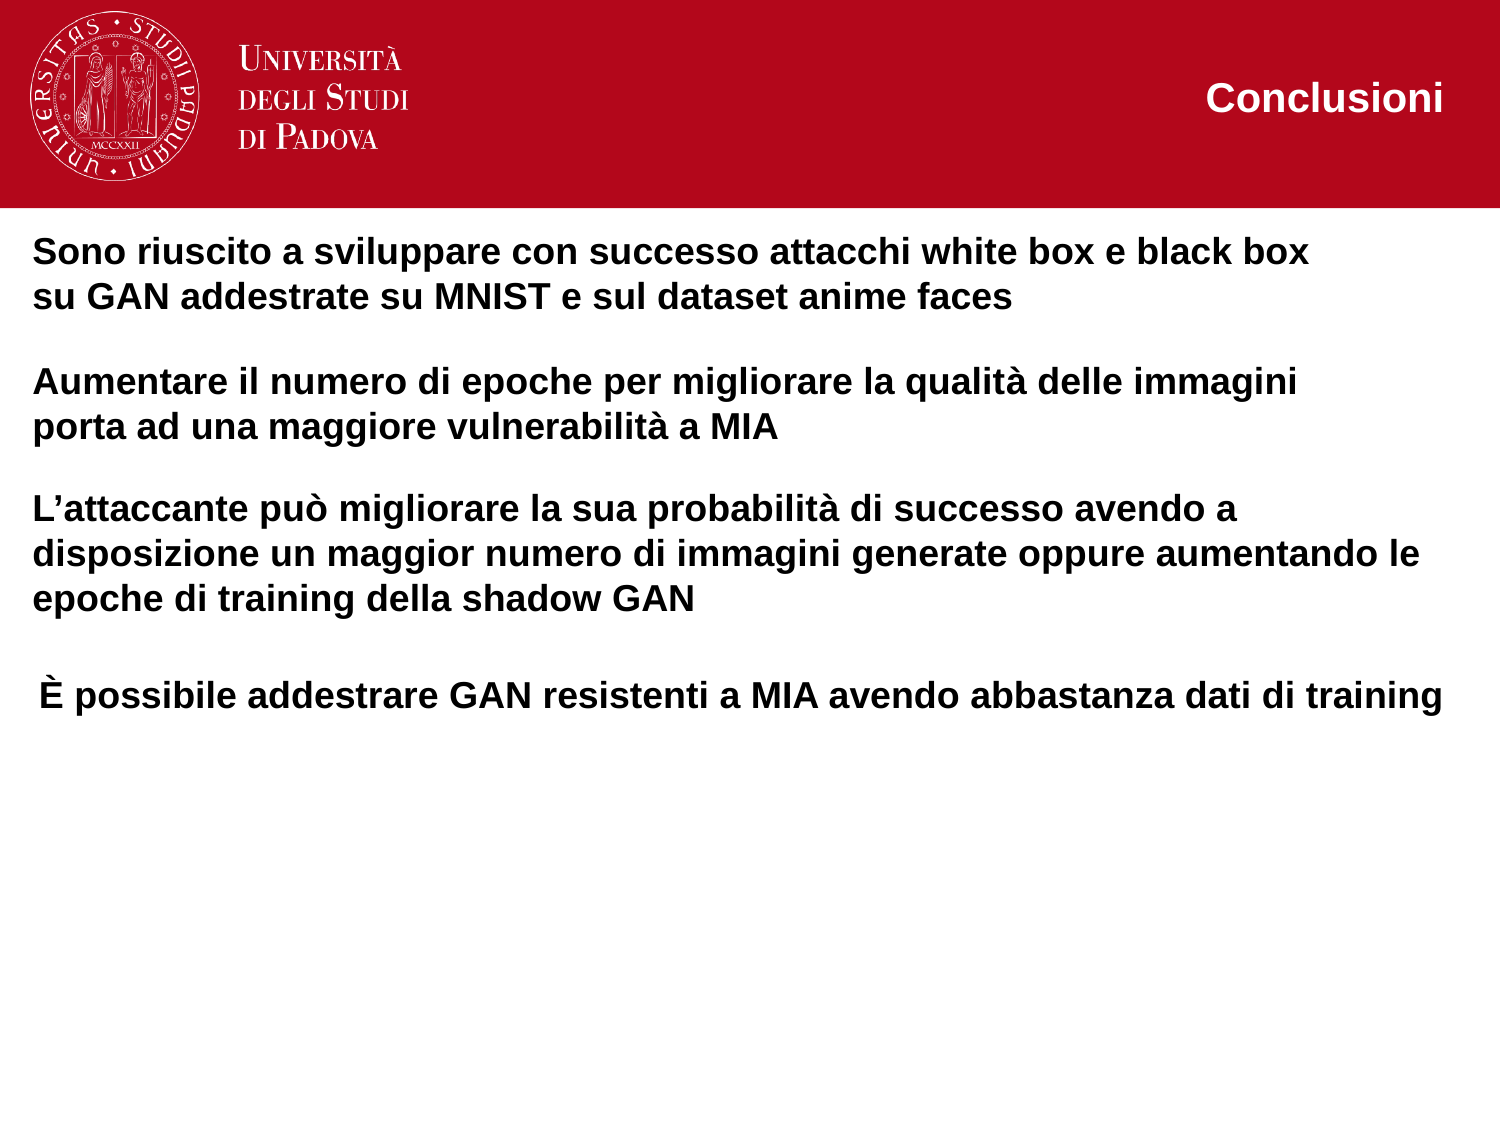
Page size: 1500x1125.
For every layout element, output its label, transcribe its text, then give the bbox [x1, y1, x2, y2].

picture [29, 11, 408, 185]
text_box Conclusioni [0, 0, 1500, 209]
text_box Sono riuscito a sviluppare con successo attacchi white box e black box su GAN addestrate su MNIST e sul dataset anime faces [17, 219, 1365, 325]
text_box L’attaccante può migliorare la sua probabilità di successo avendo a disposizione un maggior numero di immagini generate oppure aumentando le epoche di training della shadow GAN [17, 476, 1471, 626]
text_box È possibile addestrare GAN resistenti a MIA avendo abbastanza dati di training [24, 663, 1471, 724]
text_box Aumentare il numero di epoche per migliorare la qualità delle immagini porta ad una maggiore vulnerabilità a MIA [17, 349, 1388, 455]
